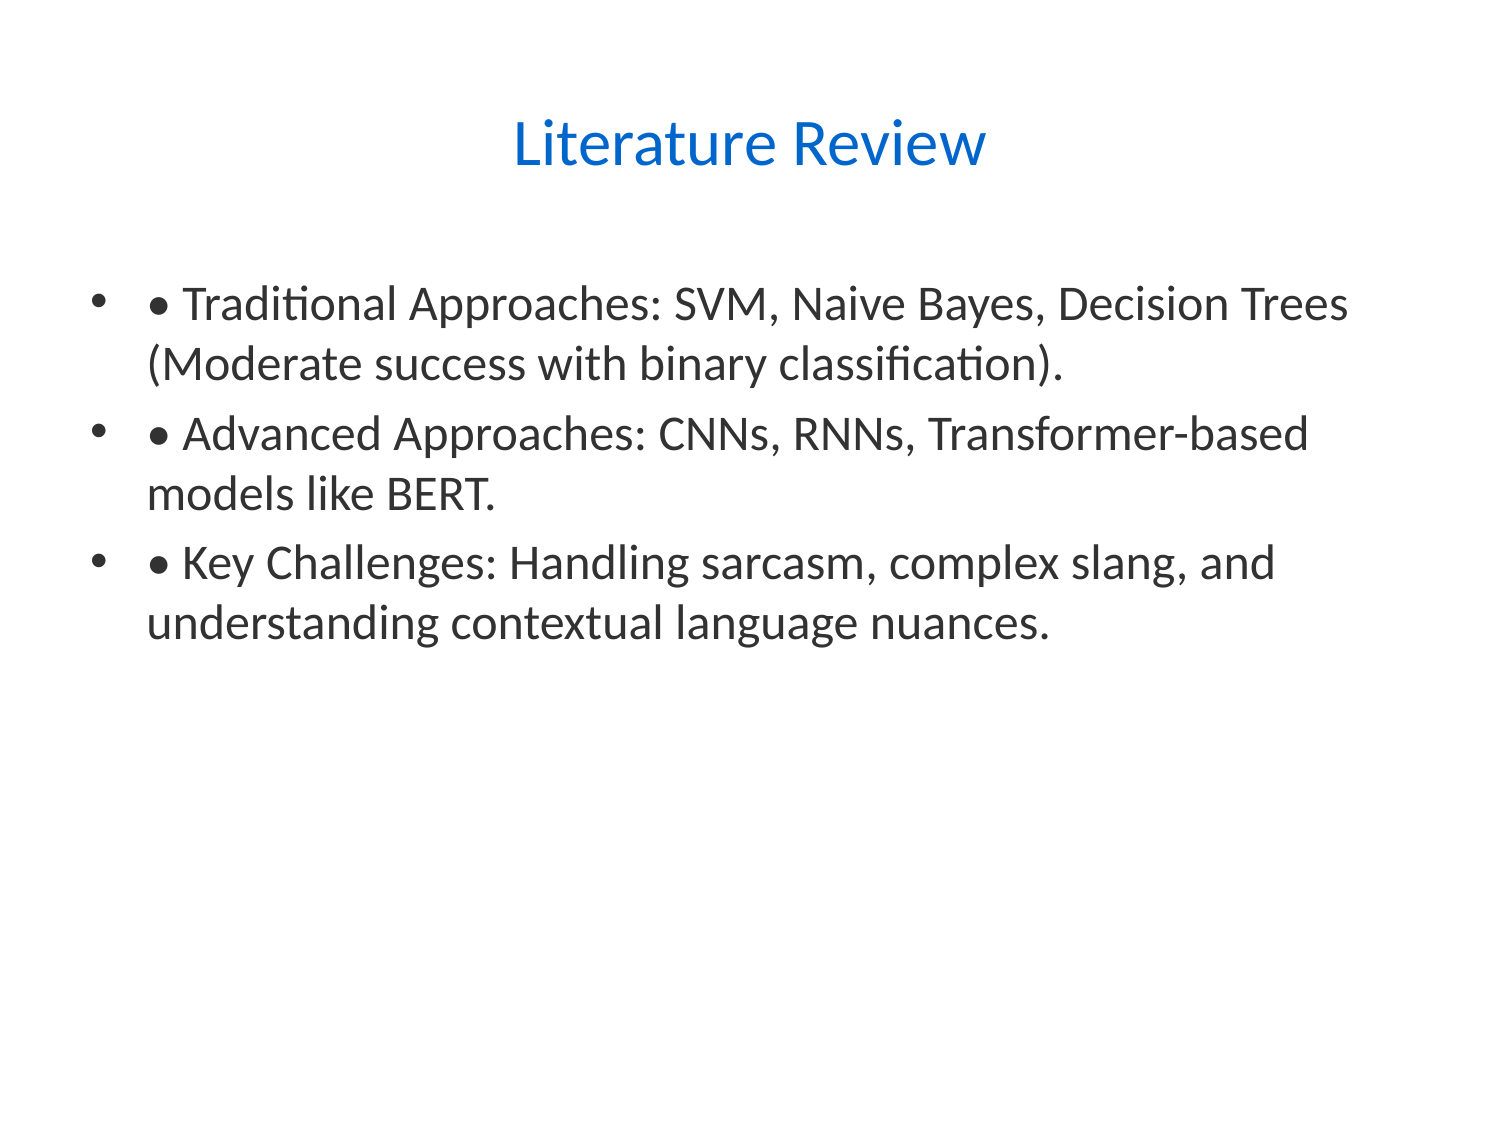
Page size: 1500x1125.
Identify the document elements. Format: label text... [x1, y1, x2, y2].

list • Traditional Approaches: SVM, Naive Bayes, Decision Trees (Moderate success with binary classification). • Advanced Approaches: CNNs, RNNs, Transformer-based models like BERT. • Key Challenges: Handling sarcasm, complex slang, and understanding contextual language nuances. [75, 262, 1425, 1005]
title Literature Review [75, 45, 1425, 233]
